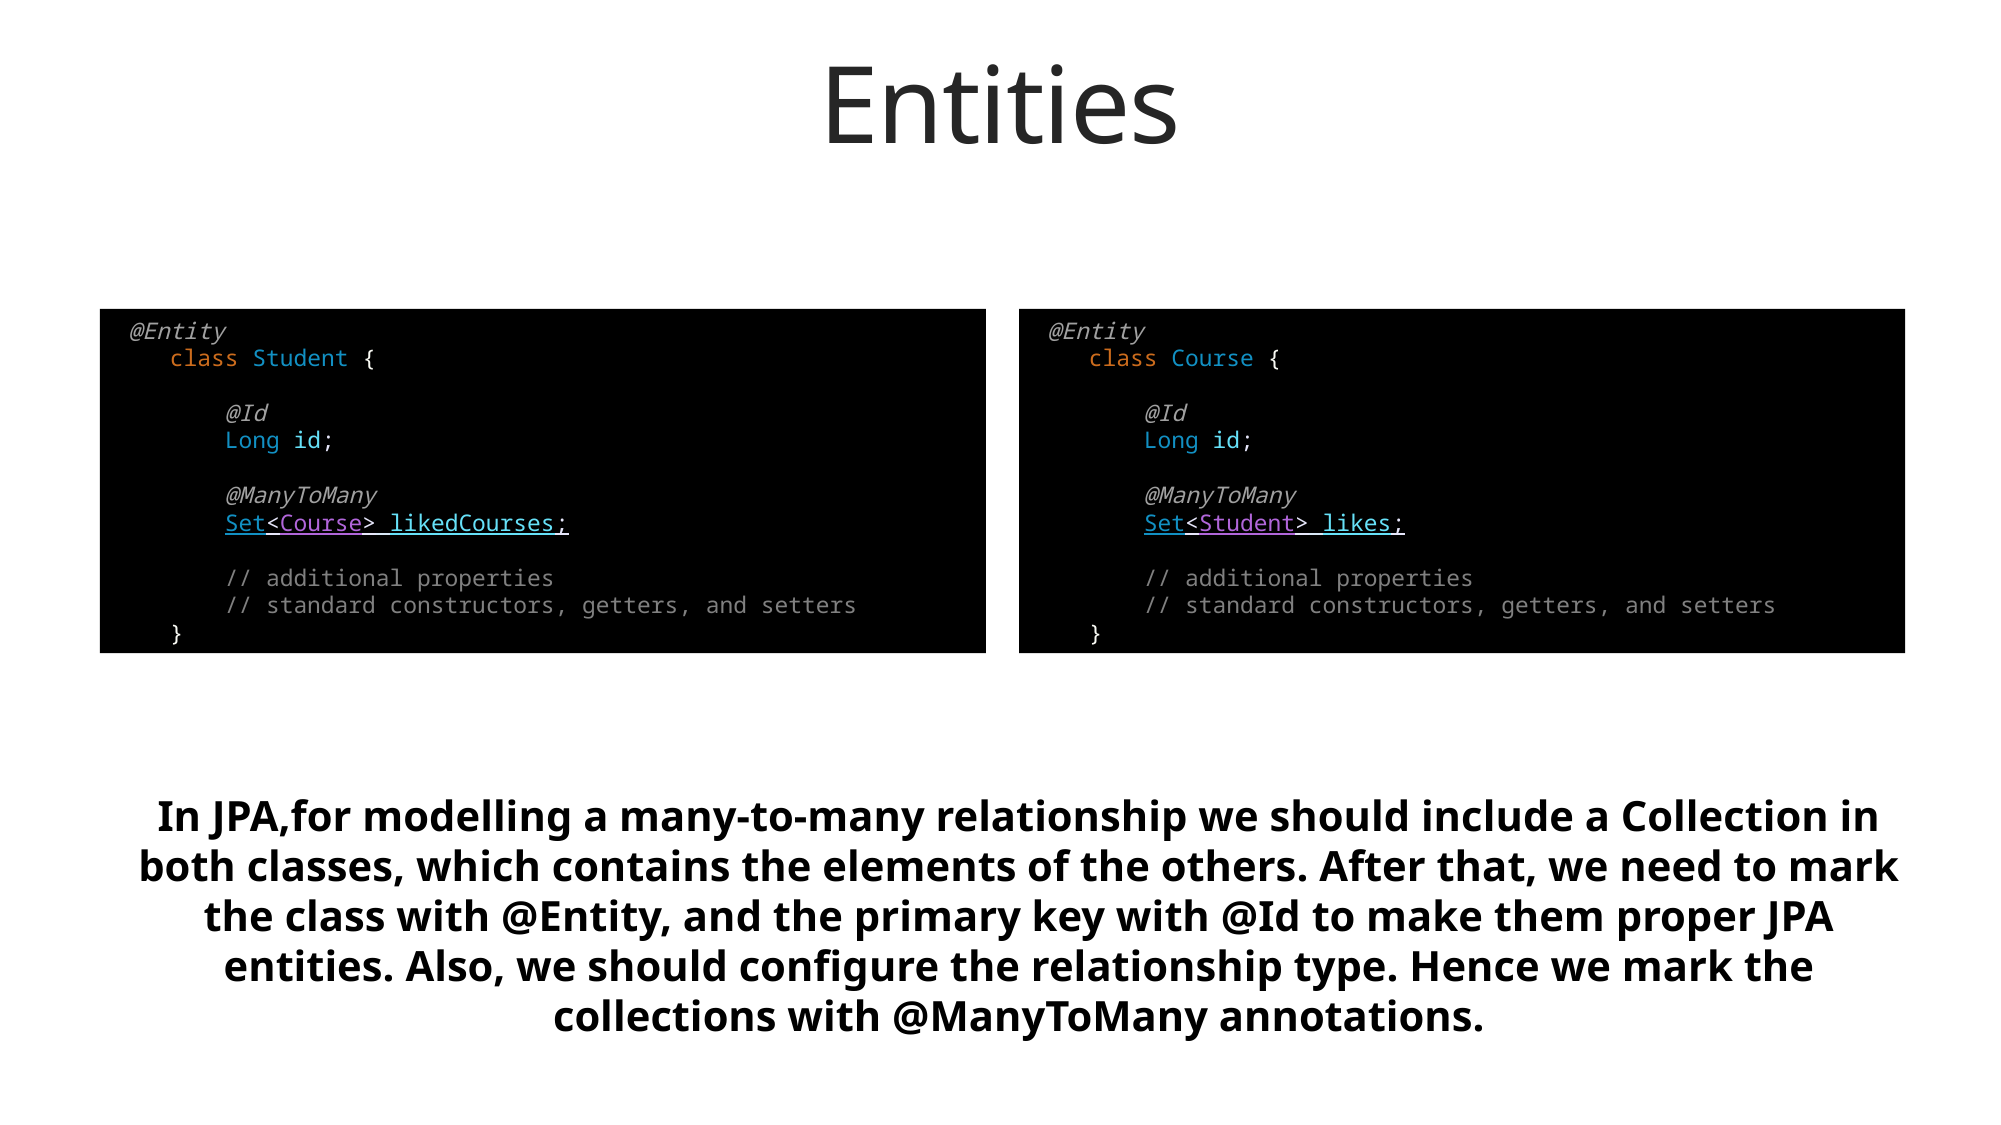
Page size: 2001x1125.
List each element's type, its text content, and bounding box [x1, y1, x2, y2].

title Entities [249, 43, 1750, 174]
text_box @Entity class Course { @Id Long id; @ManyToMany Set<Student> likes; // additional properties // standard constructors, getters, and setters } [1019, 308, 1906, 654]
text_box In JPA,for modelling a many-to-many relationship we should include a Collection in both classes, which contains the elements of the others. After that, we need to mark the class with @Entity, and the primary key with @Id to make them proper JPA entities. Also, we should configure the relationship type. Hence we mark the collections with @ManyToMany annotations. [116, 782, 1922, 1048]
text_box @Entity class Student { @Id Long id; @ManyToMany Set<Course> likedCourses; // additional properties // standard constructors, getters, and setters } [99, 308, 986, 654]
